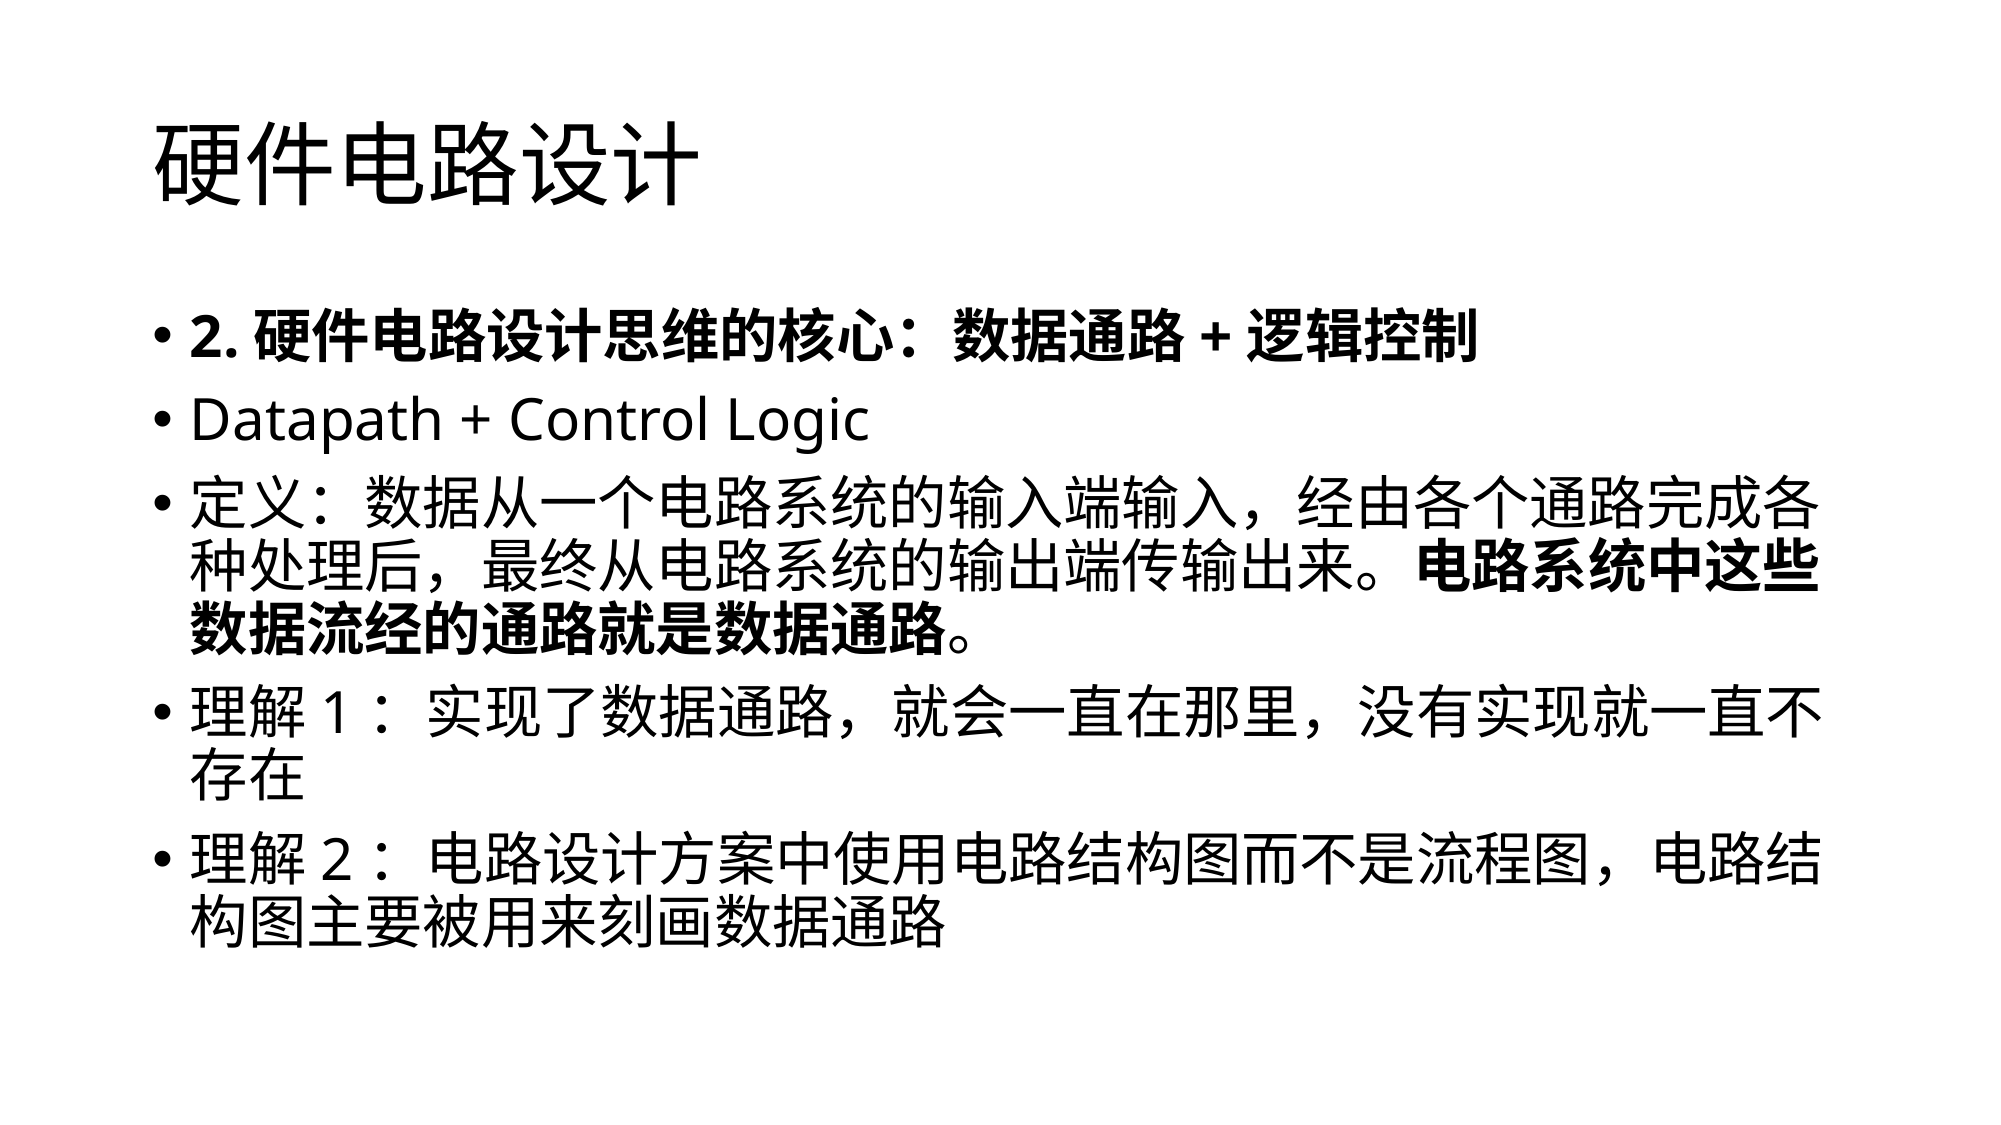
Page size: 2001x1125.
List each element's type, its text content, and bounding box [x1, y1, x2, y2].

list 2.硬件电路设计思维的核心：数据通路+逻辑控制 Datapath + Control Logic 定义：数据从一个电路系统的输入端输入，经由各个通路完成各种处理后，最终从电路系统的输出端传输出来。电路系统中这些数据流经的通路就是数据通路。 理解1：实现了数据通路，就会一直在那里，没有实现就一直不存在 理解2：电路设计方案中使用电路结构图而不是流程图，电路结构图主要被用来刻画数据通路 [137, 299, 1863, 1014]
title 硬件电路设计 [137, 59, 1863, 278]
